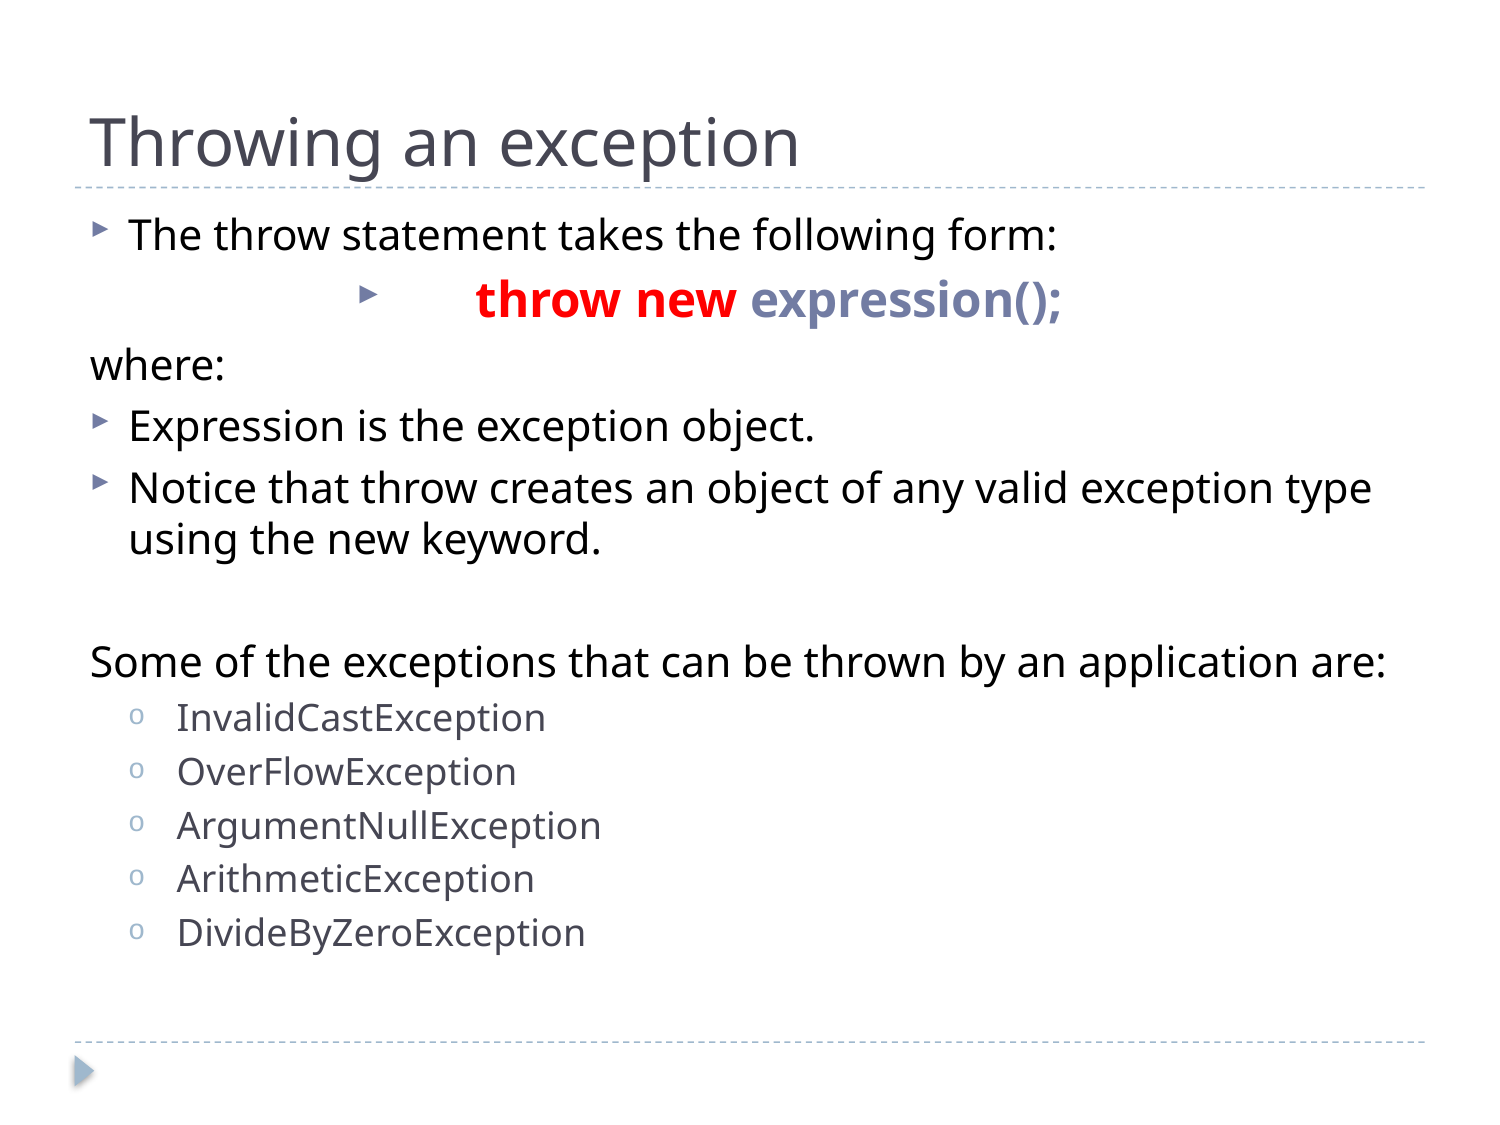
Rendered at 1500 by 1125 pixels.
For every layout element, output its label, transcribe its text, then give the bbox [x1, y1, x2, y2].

title Throwing an exception [75, 24, 1425, 188]
list The throw statement takes the following form: throw new expression(); where: Expression is the exception object. Notice that throw creates an object of any valid exception type using the new keyword. Some of the exceptions that can be thrown by an application are: InvalidCastException OverFlowException ArgumentNullException ArithmeticException DivideByZeroException [75, 200, 1425, 1010]
